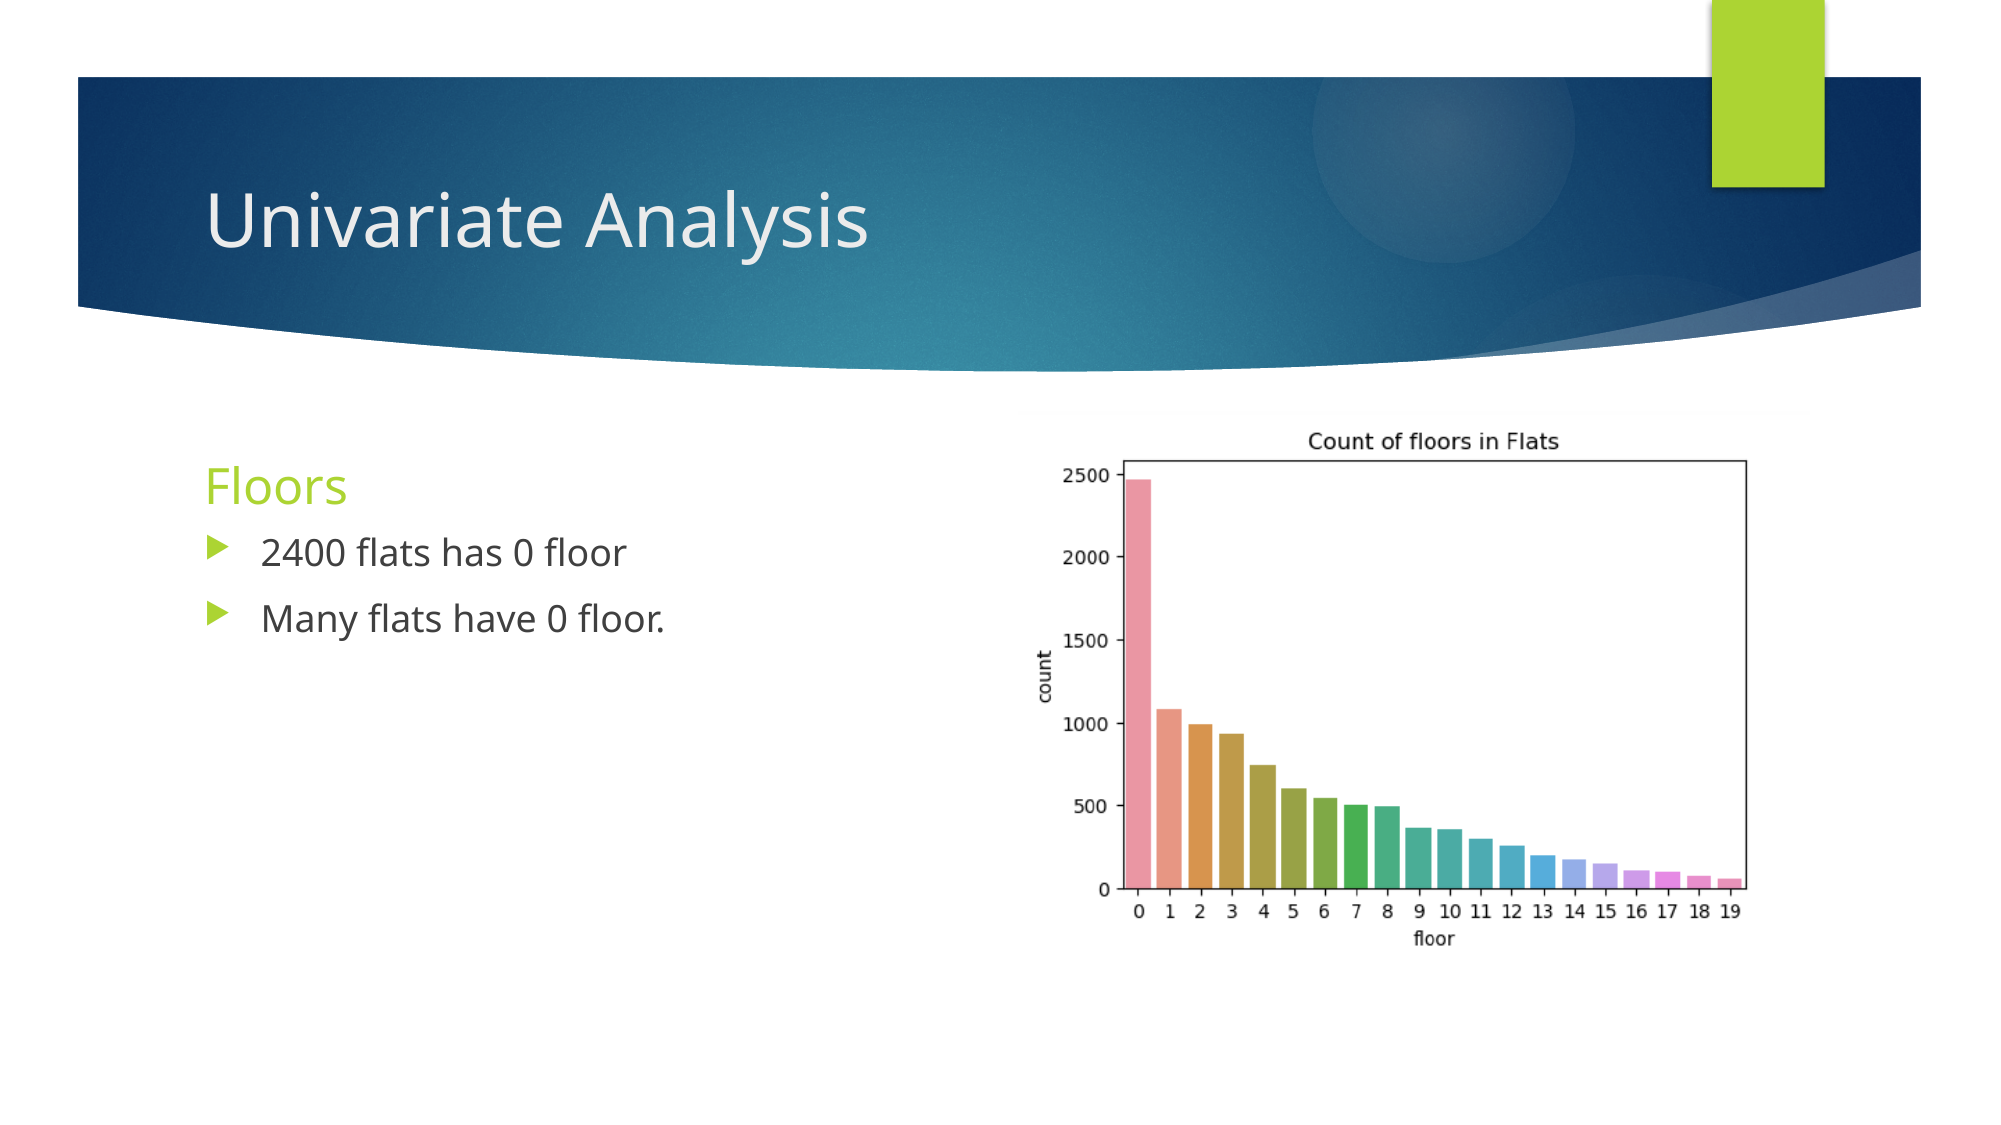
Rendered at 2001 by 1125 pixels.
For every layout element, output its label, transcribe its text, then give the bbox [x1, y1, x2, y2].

title Univariate Analysis [189, 159, 1627, 276]
list Floors [189, 427, 981, 521]
list 2400 flats has 0 floor Many flats have 0 floor. [189, 521, 981, 988]
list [1018, 411, 1811, 983]
